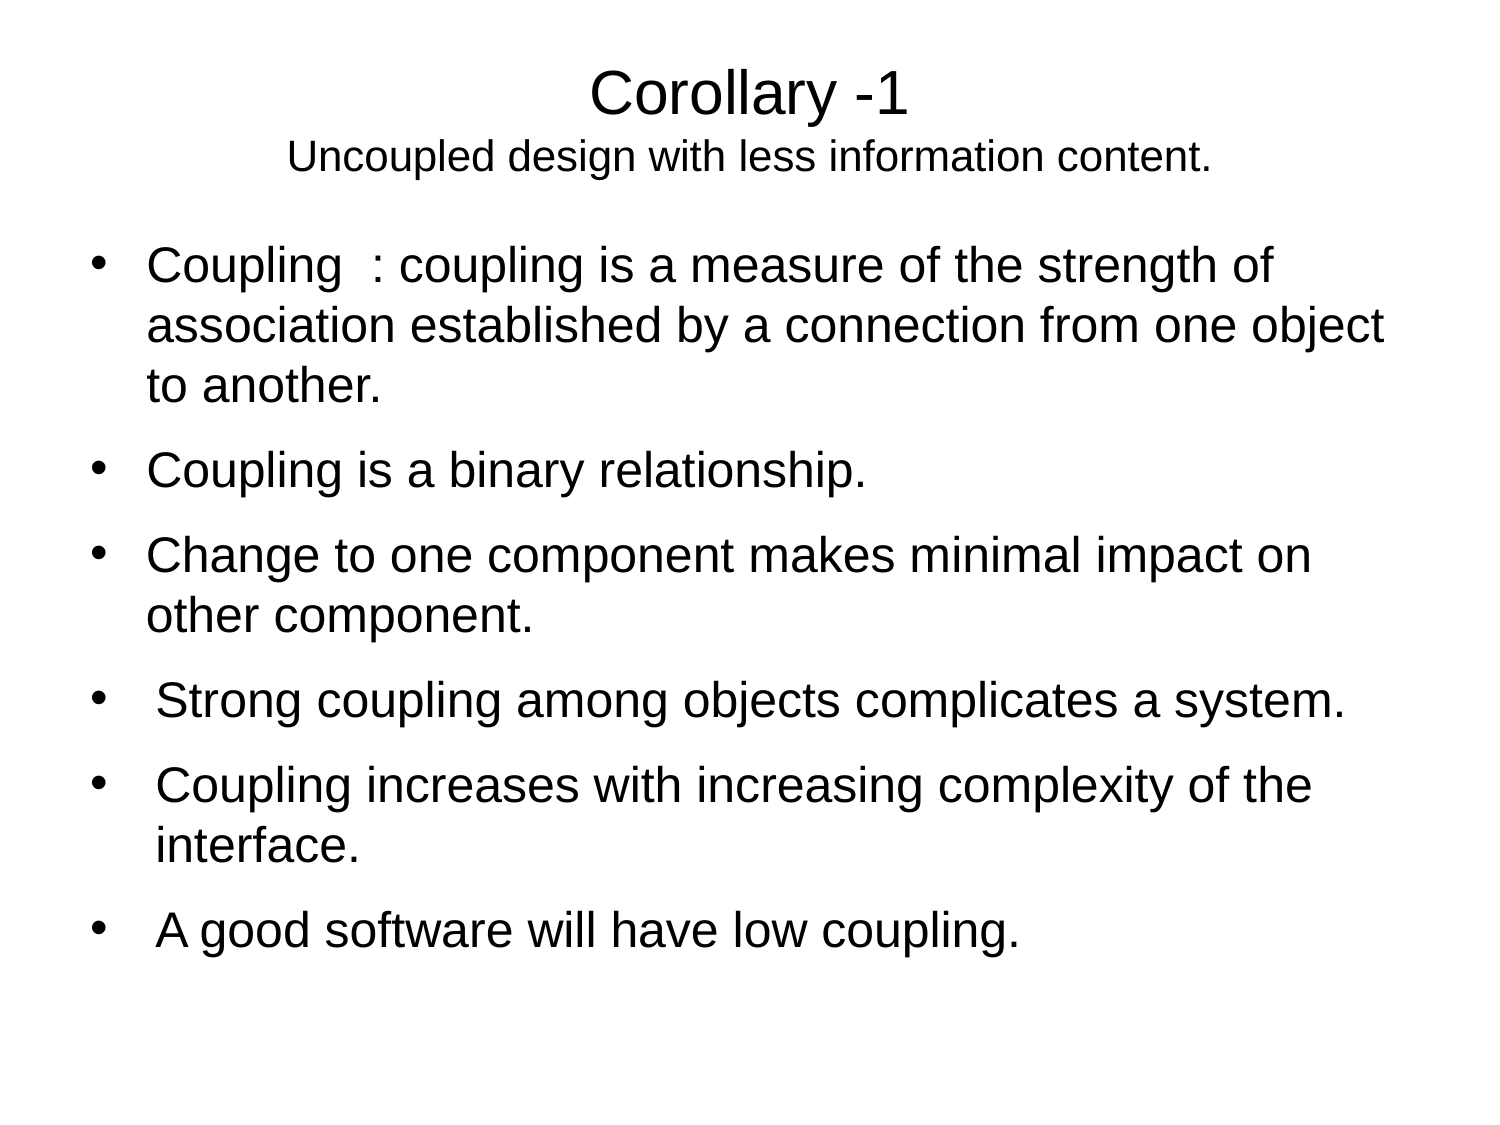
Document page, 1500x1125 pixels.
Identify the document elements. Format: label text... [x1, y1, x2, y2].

title Corollary -1 Uncoupled design with less information content. [75, 45, 1425, 188]
list Coupling : coupling is a measure of the strength of association established by a connection from one object to another. Coupling is a binary relationship. Change to one component makes minimal impact on other component. Strong coupling among objects complicates a system. Coupling increases with increasing complexity of the interface. A good software will have low coupling. [75, 224, 1425, 1088]
